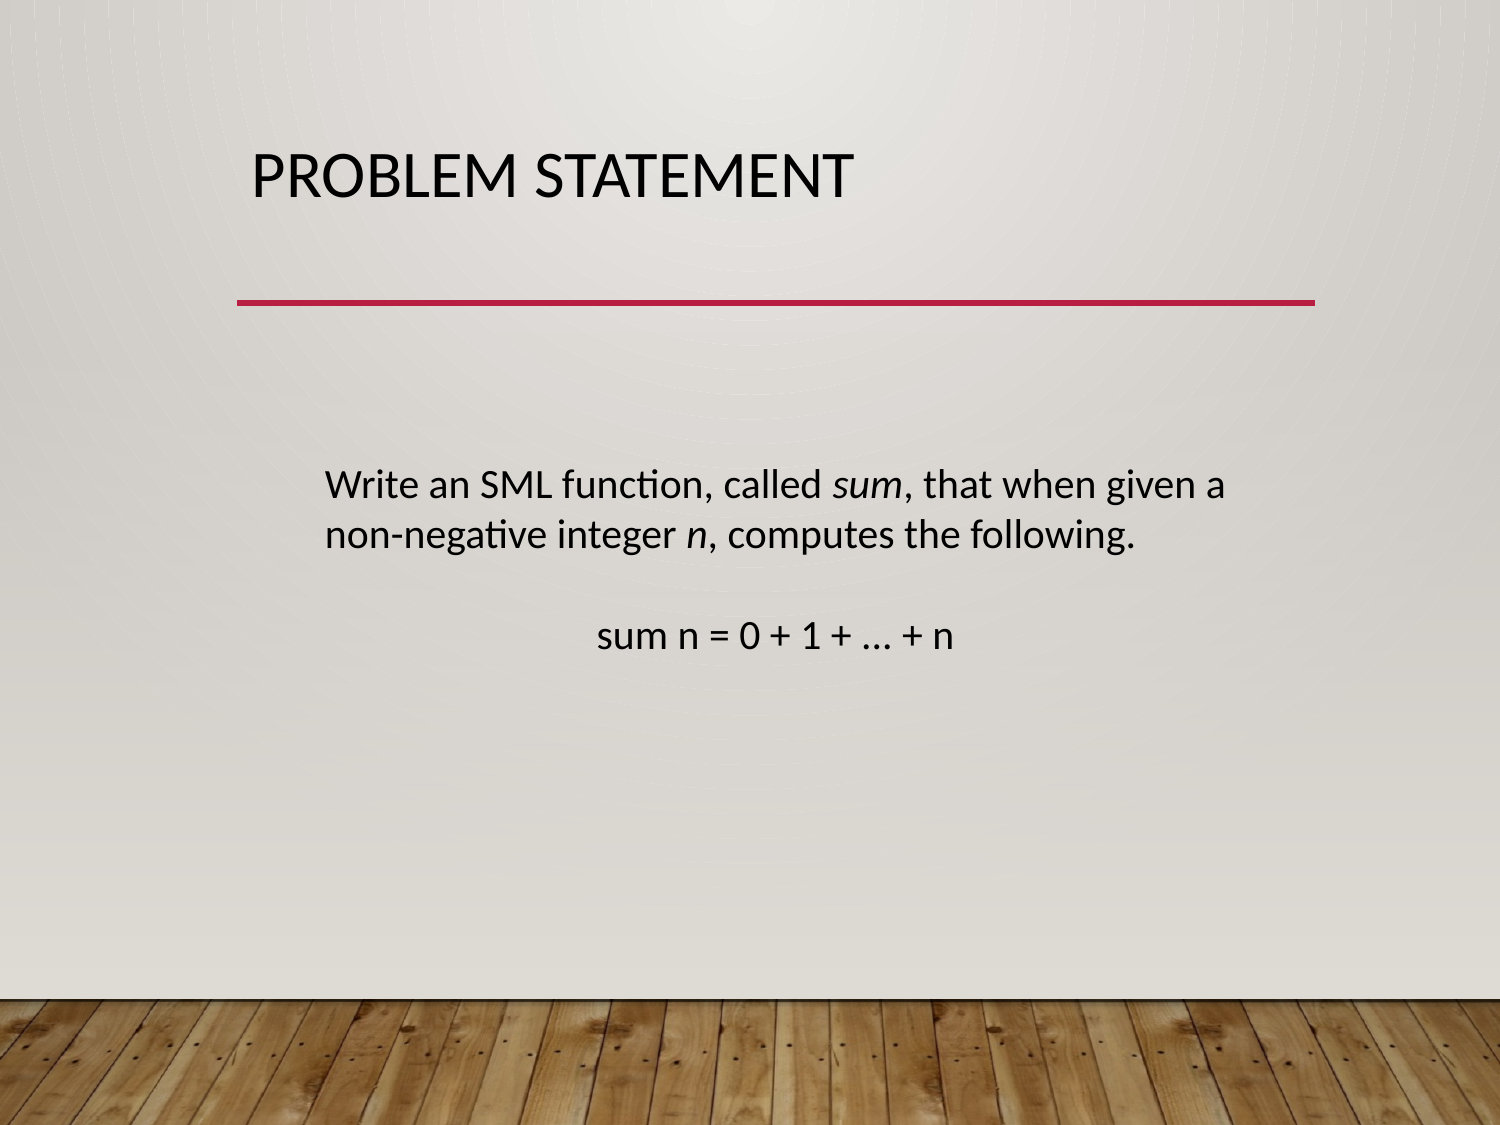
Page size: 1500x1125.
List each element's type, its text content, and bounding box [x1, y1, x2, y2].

picture [0, 999, 1500, 1125]
text_box Write an SML function, called sum, that when given a non-negative integer n, computes the following. sum n = 0 + 1 + ... + n [310, 449, 1242, 665]
title Problem Statement [236, 131, 1315, 305]
